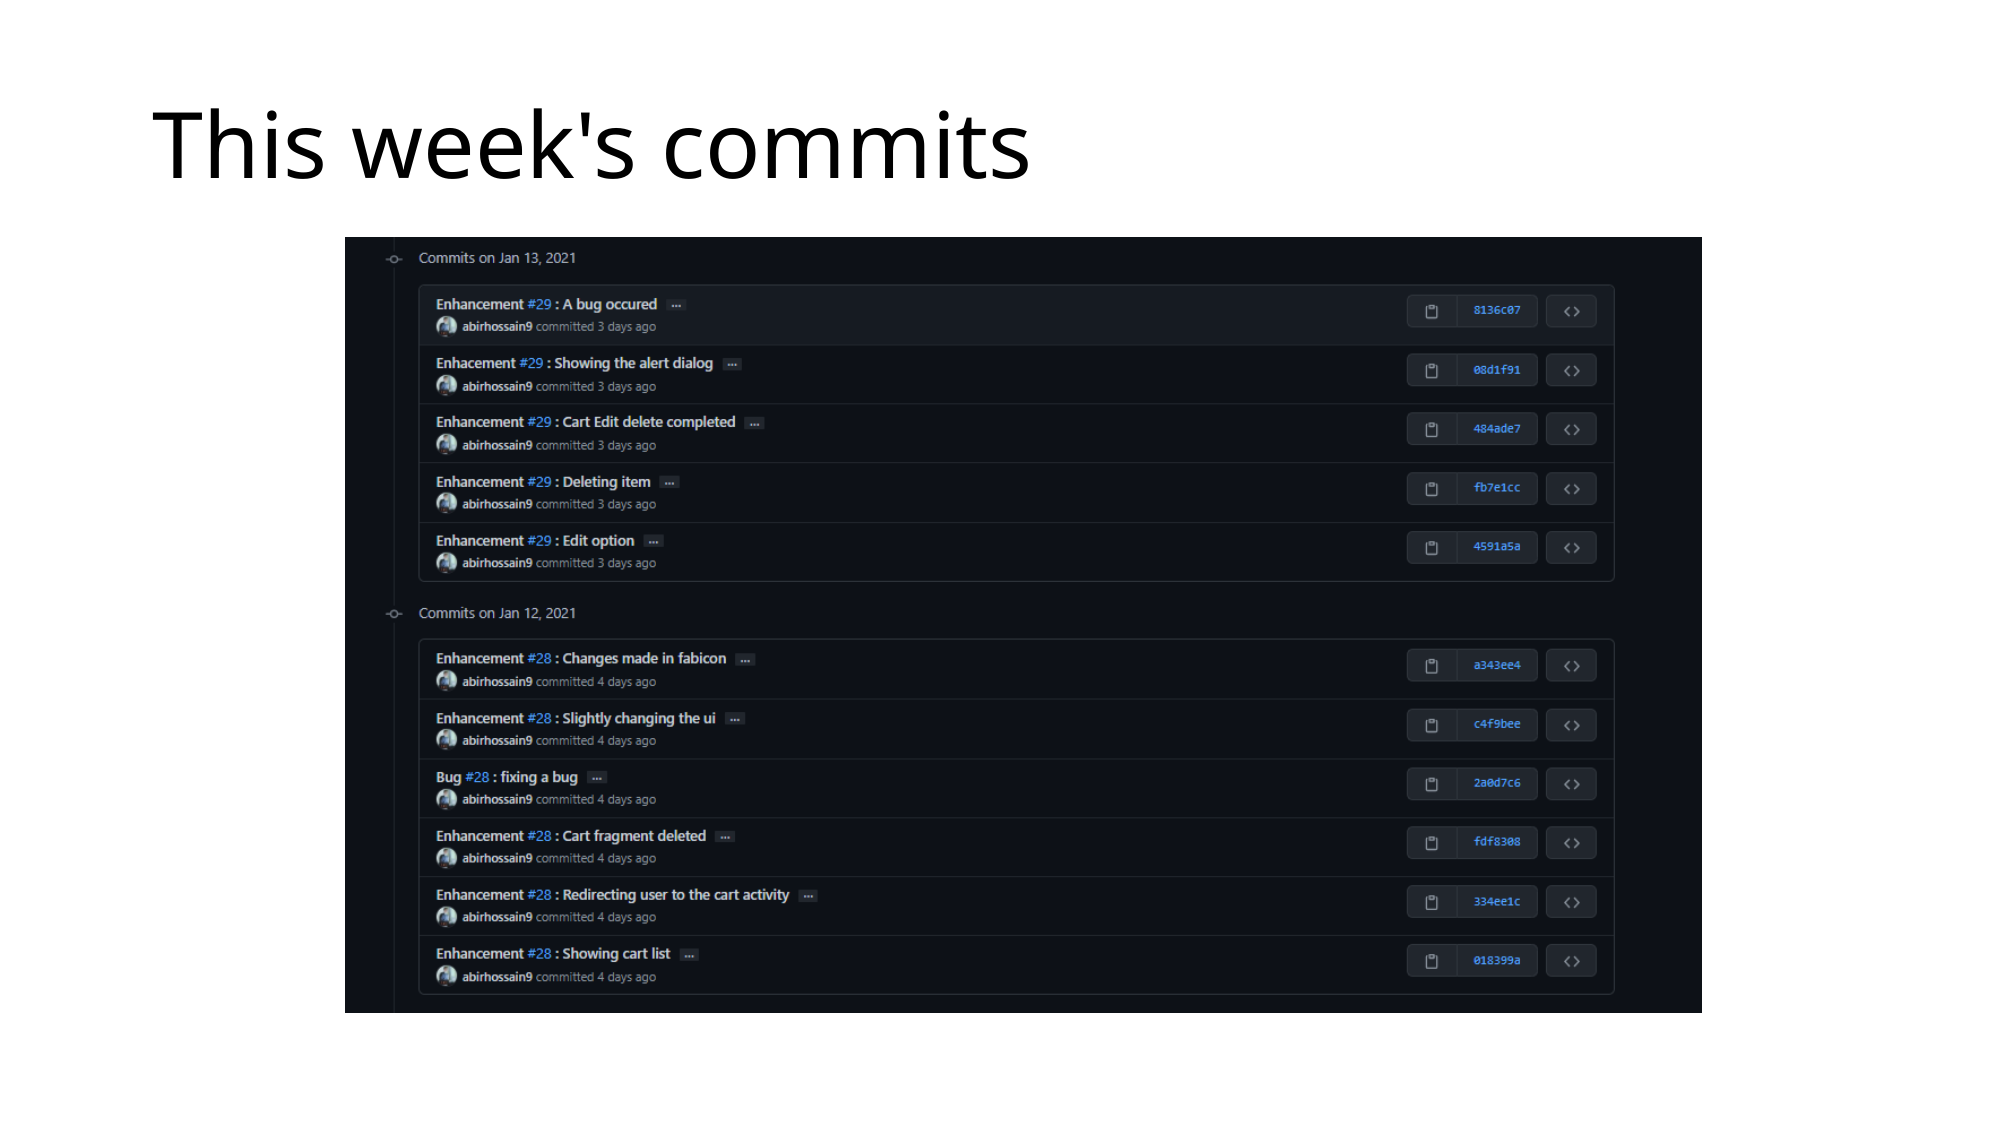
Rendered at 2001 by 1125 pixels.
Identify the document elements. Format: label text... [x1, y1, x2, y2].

title This week's commits [137, 59, 1873, 238]
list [345, 237, 1702, 1013]
